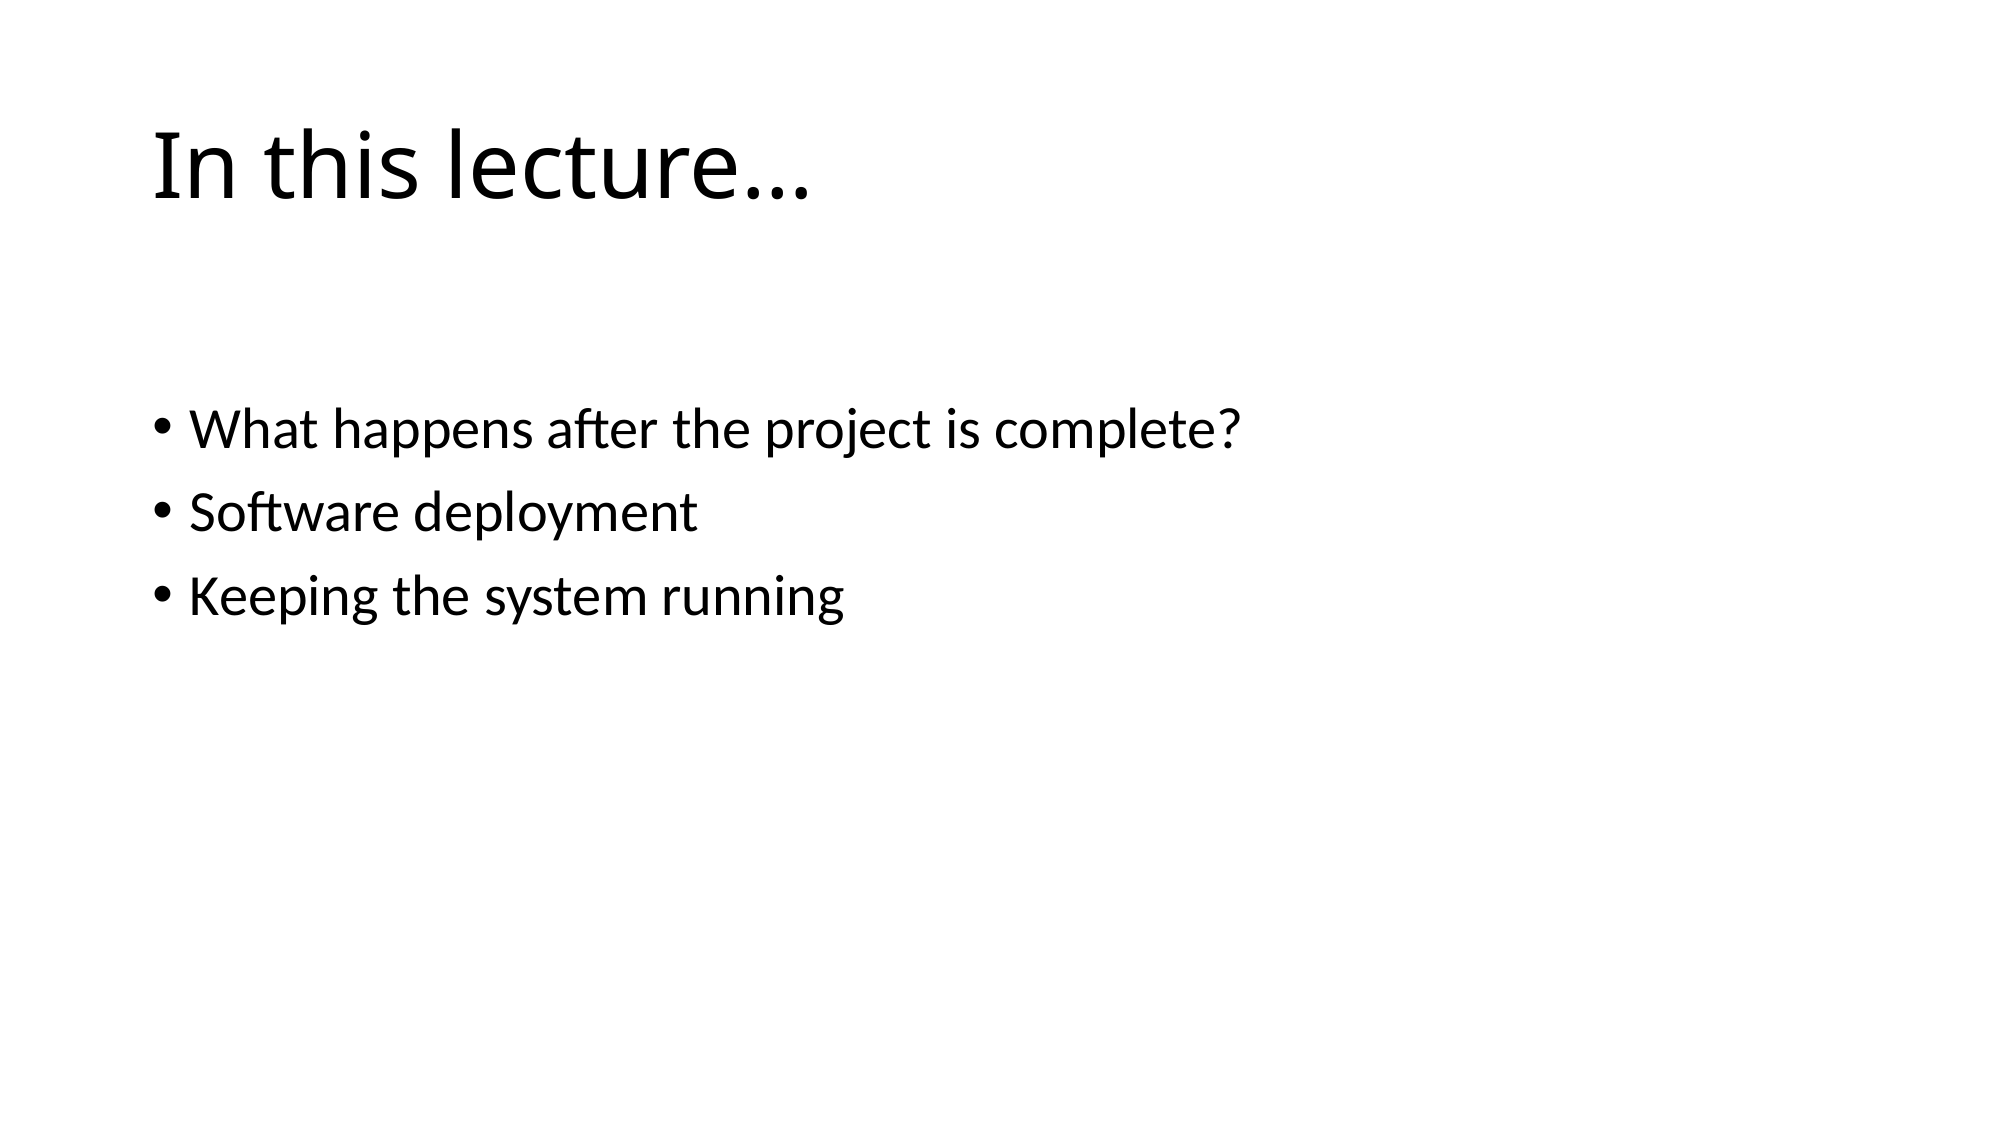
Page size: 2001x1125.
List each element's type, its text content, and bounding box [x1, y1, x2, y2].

title In this lecture… [137, 59, 1863, 278]
list What happens after the project is complete? Software deployment Keeping the system running [137, 299, 1863, 1014]
